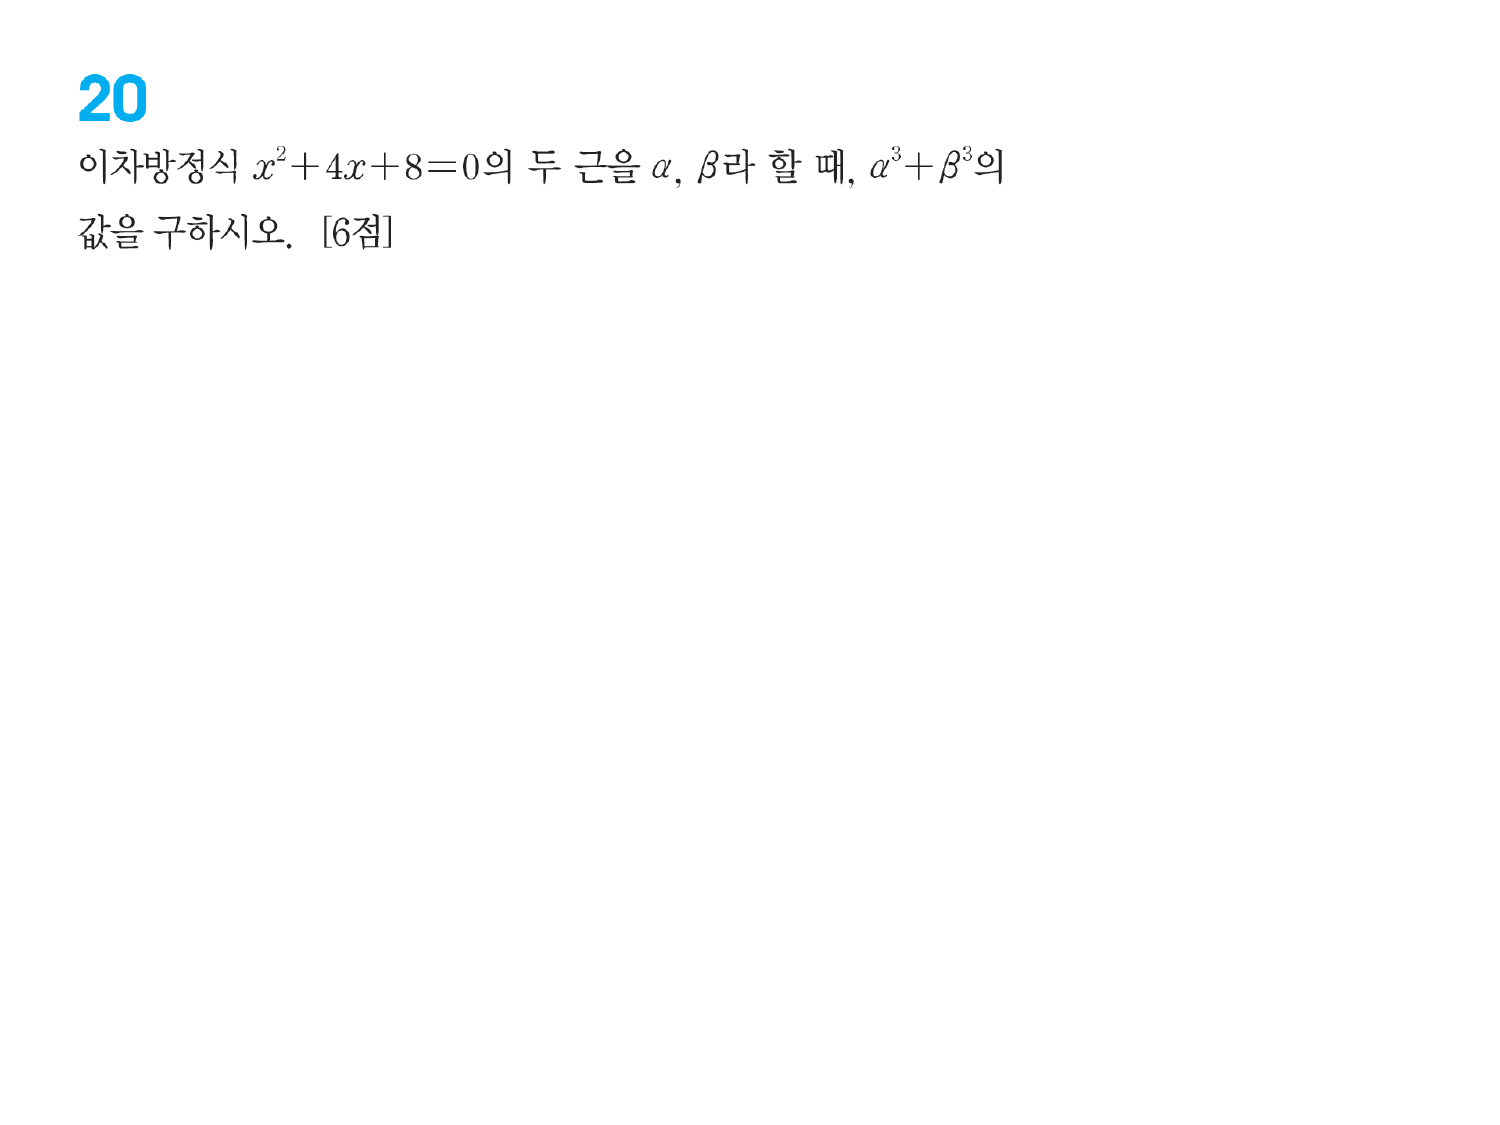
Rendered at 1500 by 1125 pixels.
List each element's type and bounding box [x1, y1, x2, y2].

picture [58, 58, 1031, 287]
